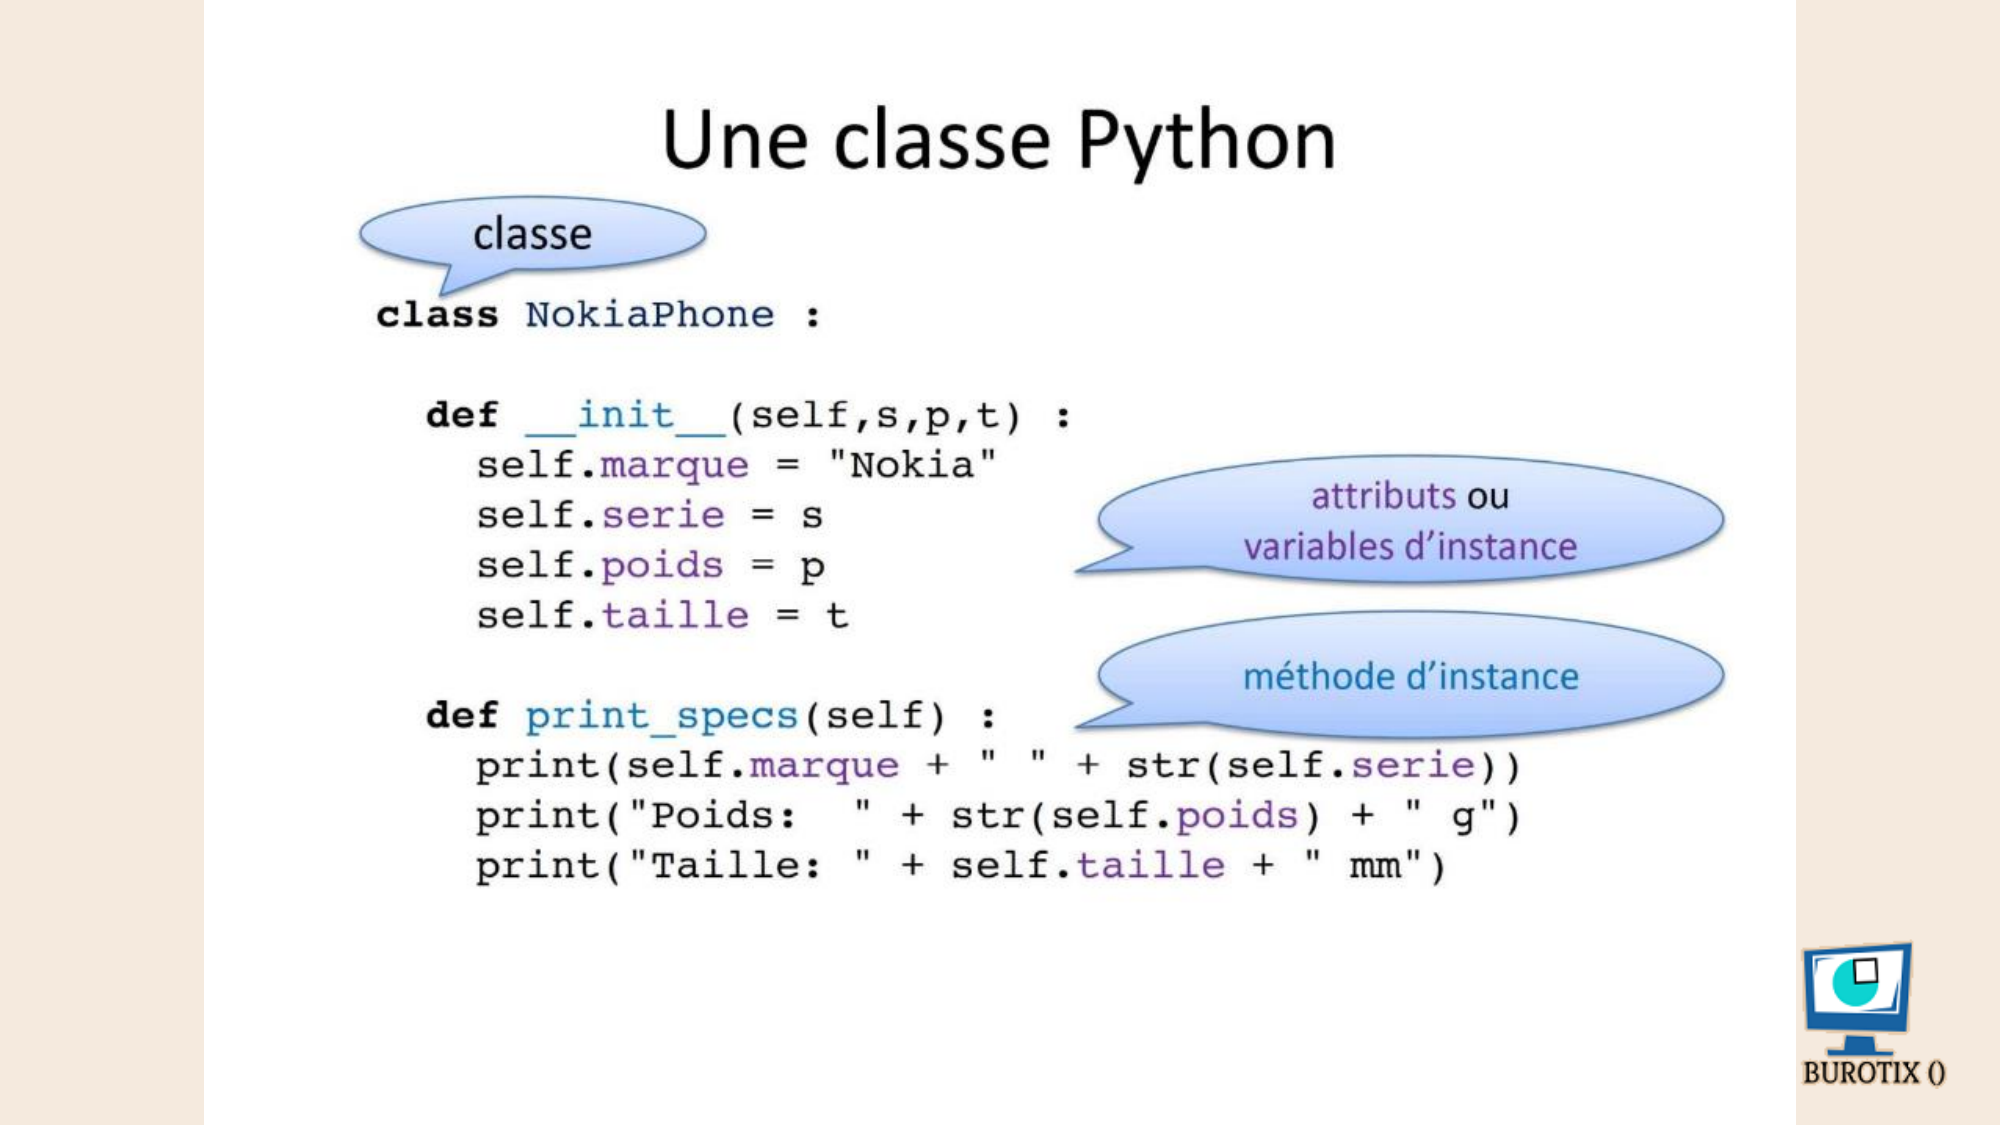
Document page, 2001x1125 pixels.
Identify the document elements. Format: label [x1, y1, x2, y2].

picture [204, 0, 1949, 1125]
